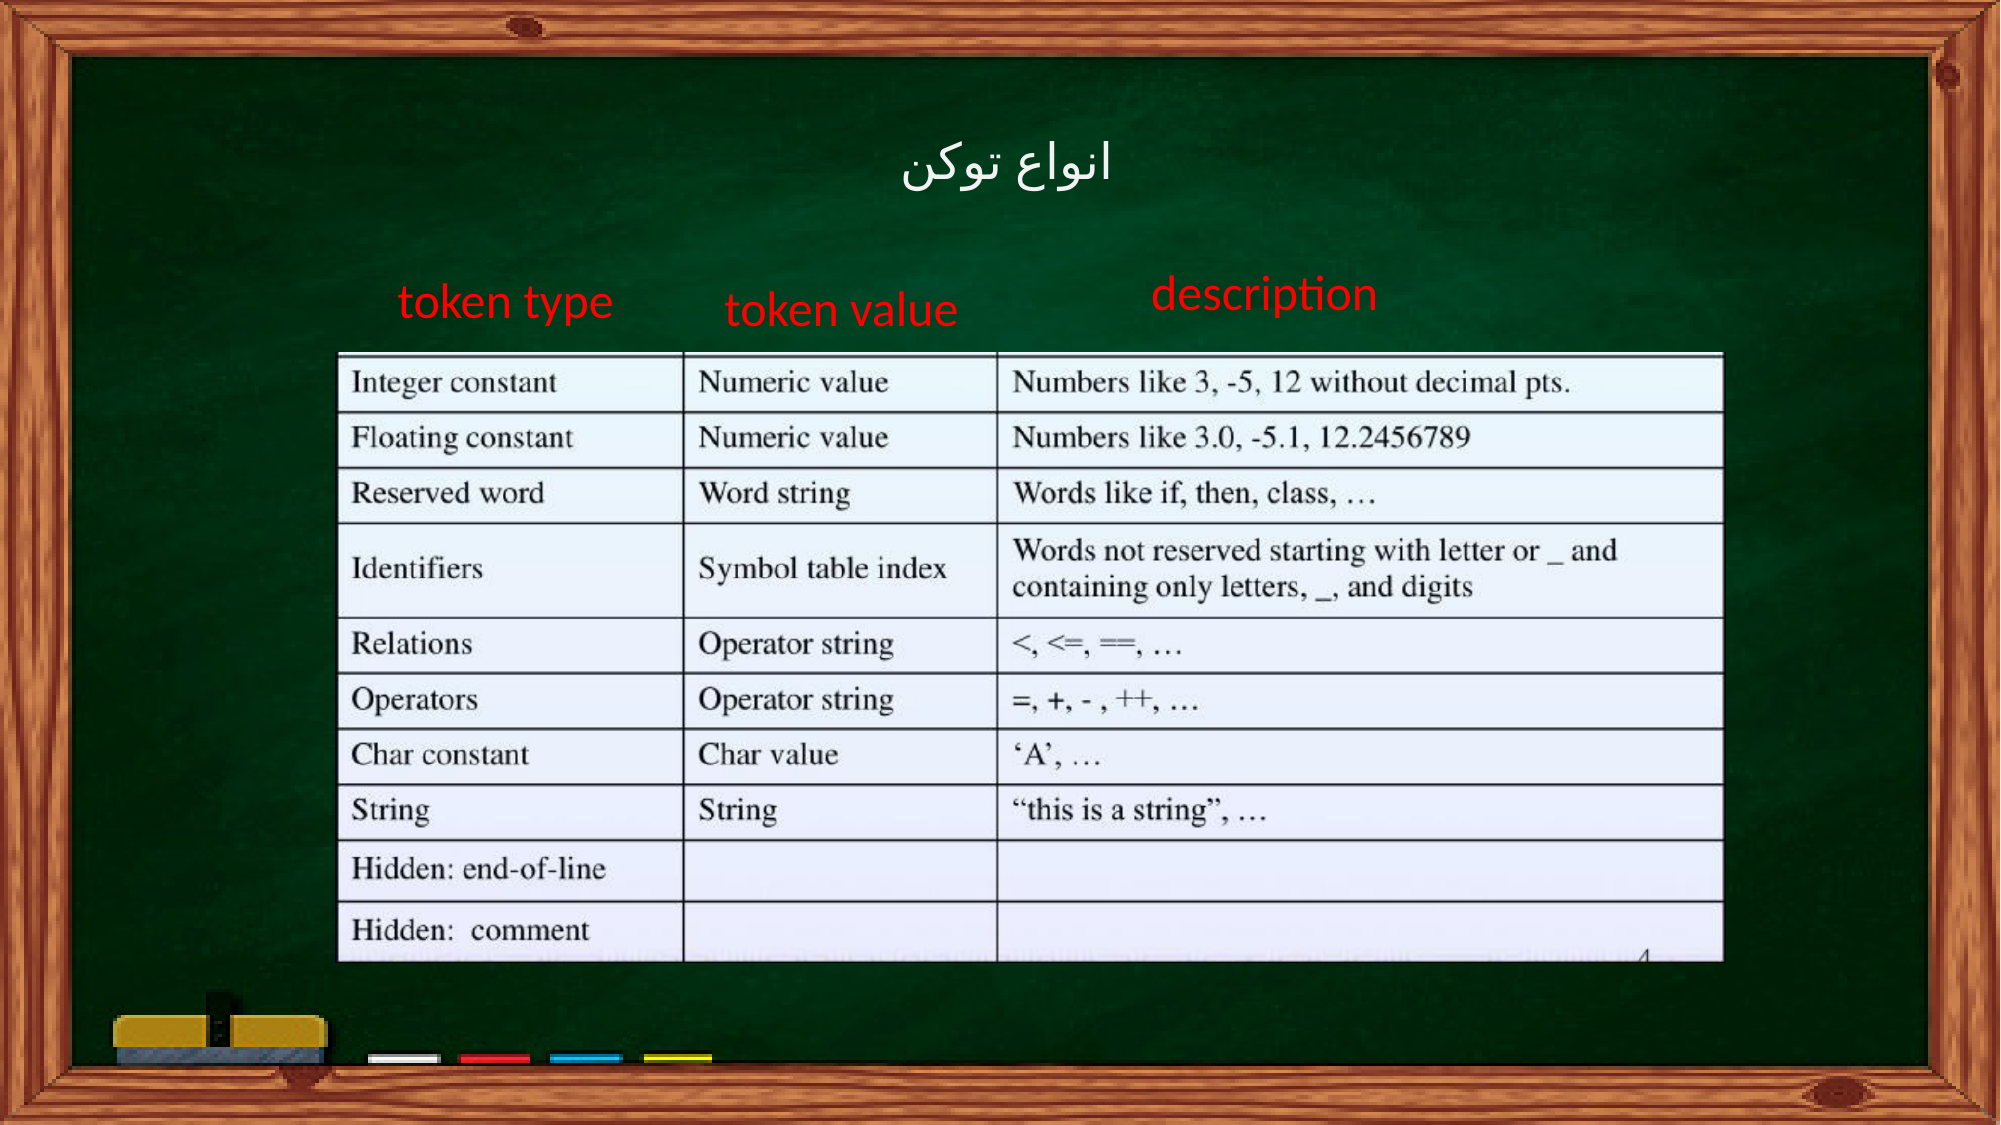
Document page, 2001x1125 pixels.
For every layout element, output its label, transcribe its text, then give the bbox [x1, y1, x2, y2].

text_box token type [0, 261, 758, 336]
text_box description [758, 253, 1759, 329]
picture [0, 0, 2001, 1125]
text_box انواع توکن [500, 122, 1500, 197]
text_box token value [335, 268, 1336, 344]
